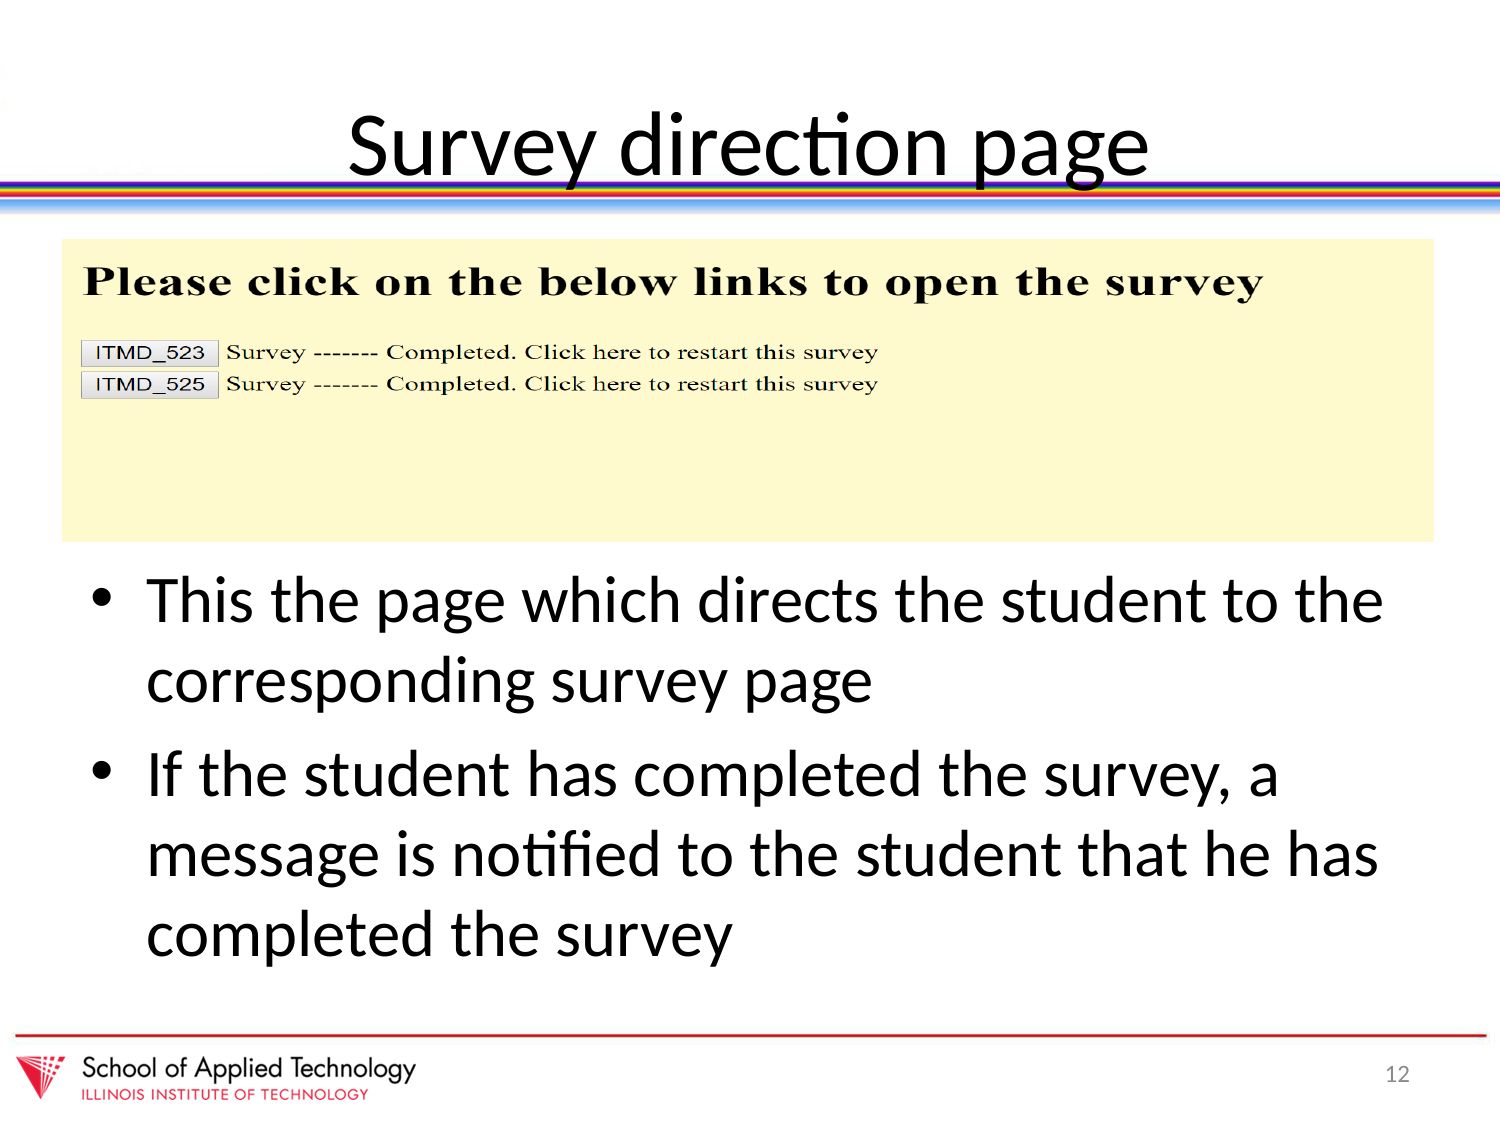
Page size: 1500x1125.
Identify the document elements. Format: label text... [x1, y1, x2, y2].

slide_number 12 [1074, 1042, 1425, 1103]
title Survey direction page [75, 45, 1425, 233]
picture [0, 0, 1500, 1125]
list This the page which directs the student to the corresponding survey page If the student has completed the survey, a message is notified to the student that he has completed the survey [75, 549, 1425, 1005]
